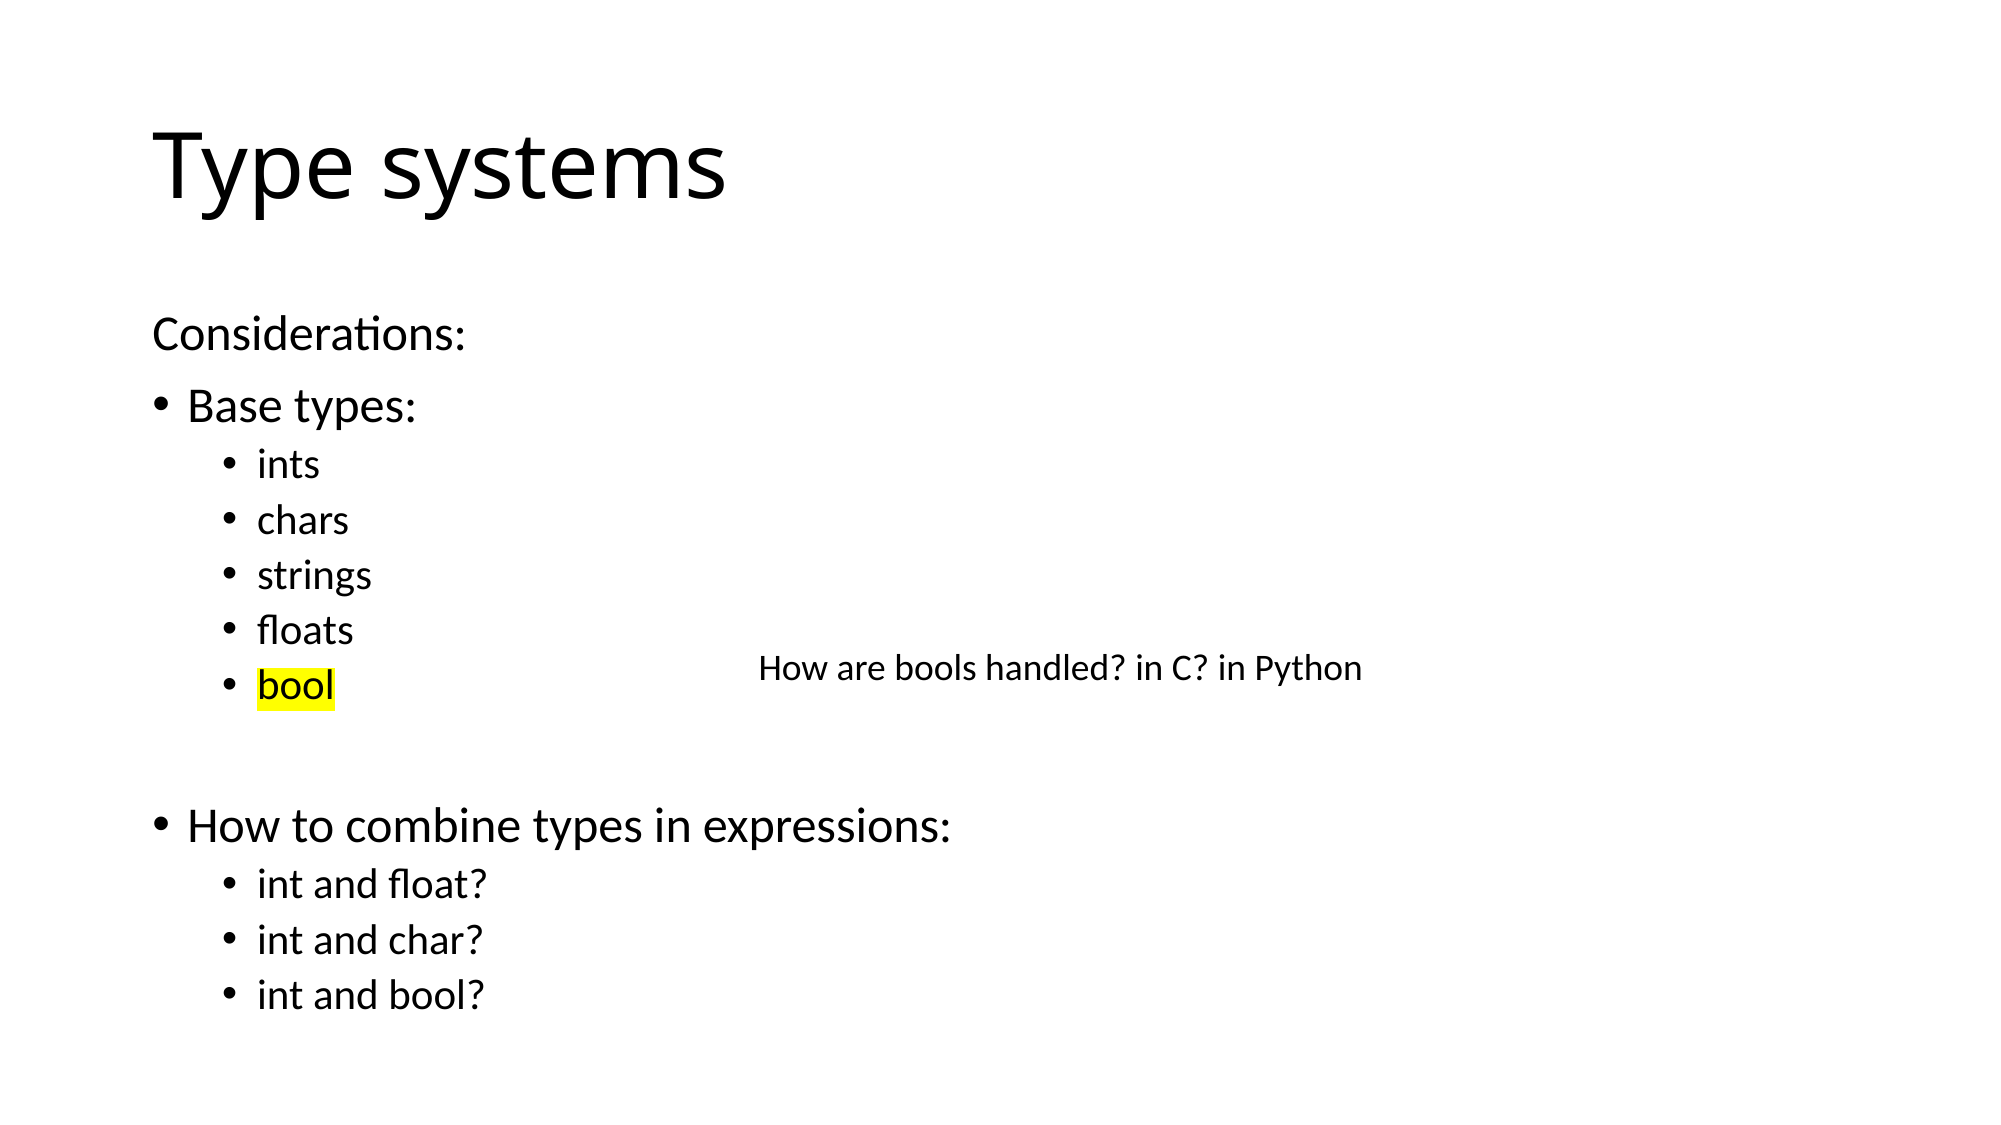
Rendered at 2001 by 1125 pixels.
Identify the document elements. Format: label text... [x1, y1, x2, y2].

title Type systems [137, 59, 1863, 278]
text_box How are bools handled? in C? in Python [743, 635, 1379, 696]
list Considerations: Base types: ints chars strings floats bool How to combine types in expressions: int and float? int and char? int and bool? [137, 299, 1120, 1033]
